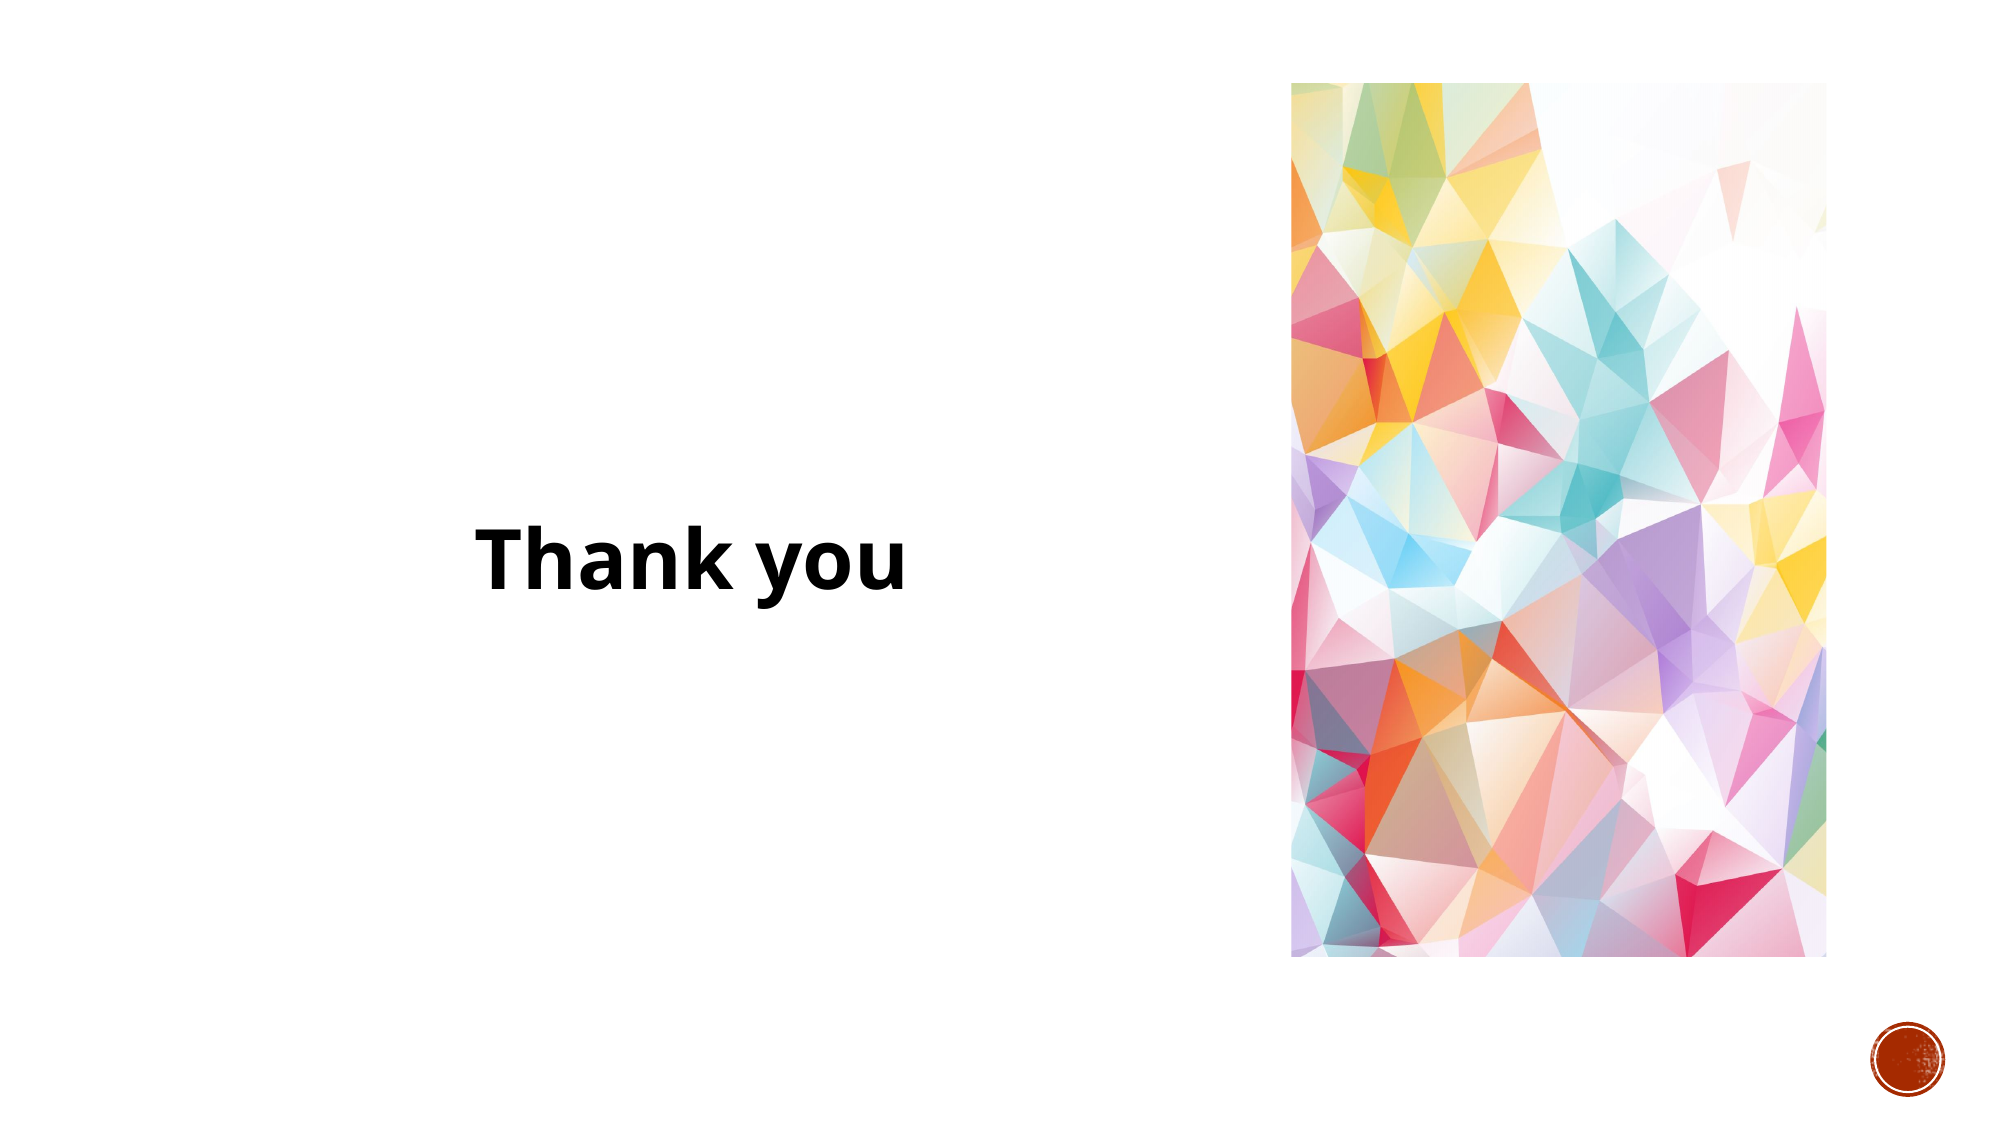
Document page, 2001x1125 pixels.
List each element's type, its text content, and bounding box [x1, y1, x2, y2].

picture [1291, 83, 1827, 957]
list Thank you [175, 87, 1239, 1017]
